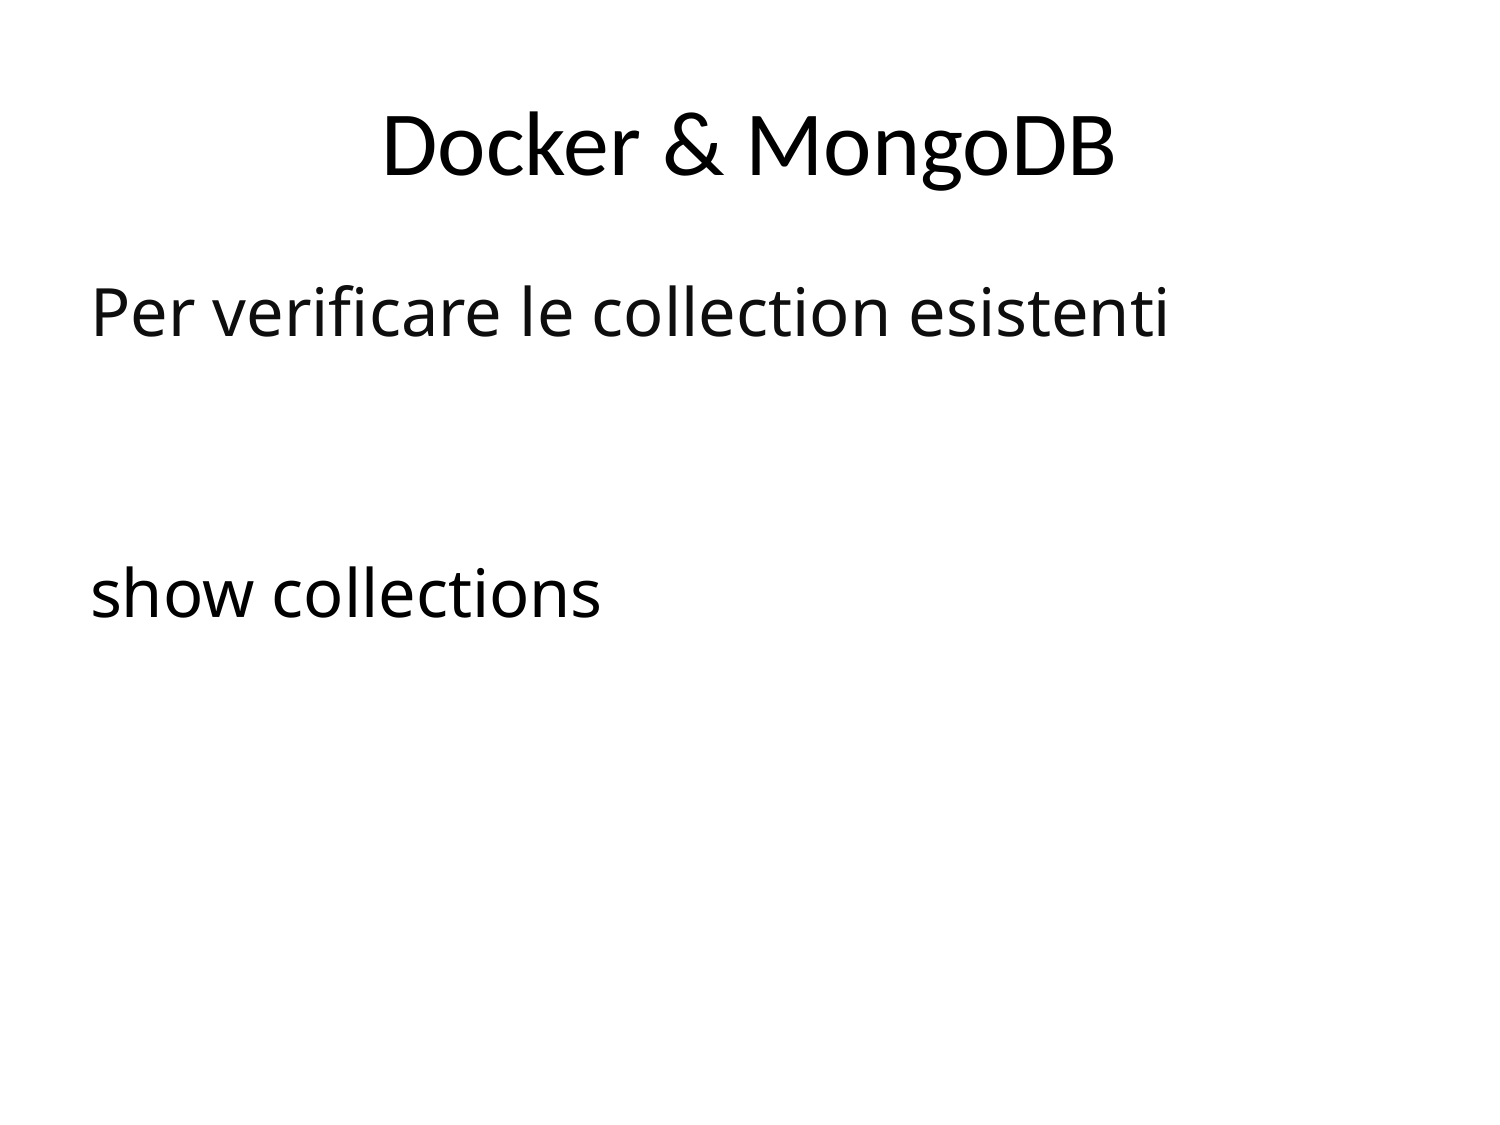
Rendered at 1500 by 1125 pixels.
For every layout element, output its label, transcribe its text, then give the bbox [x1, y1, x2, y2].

title Docker & MongoDB [75, 45, 1425, 233]
list Per verificare le collection esistenti show collections [75, 262, 1425, 1005]
